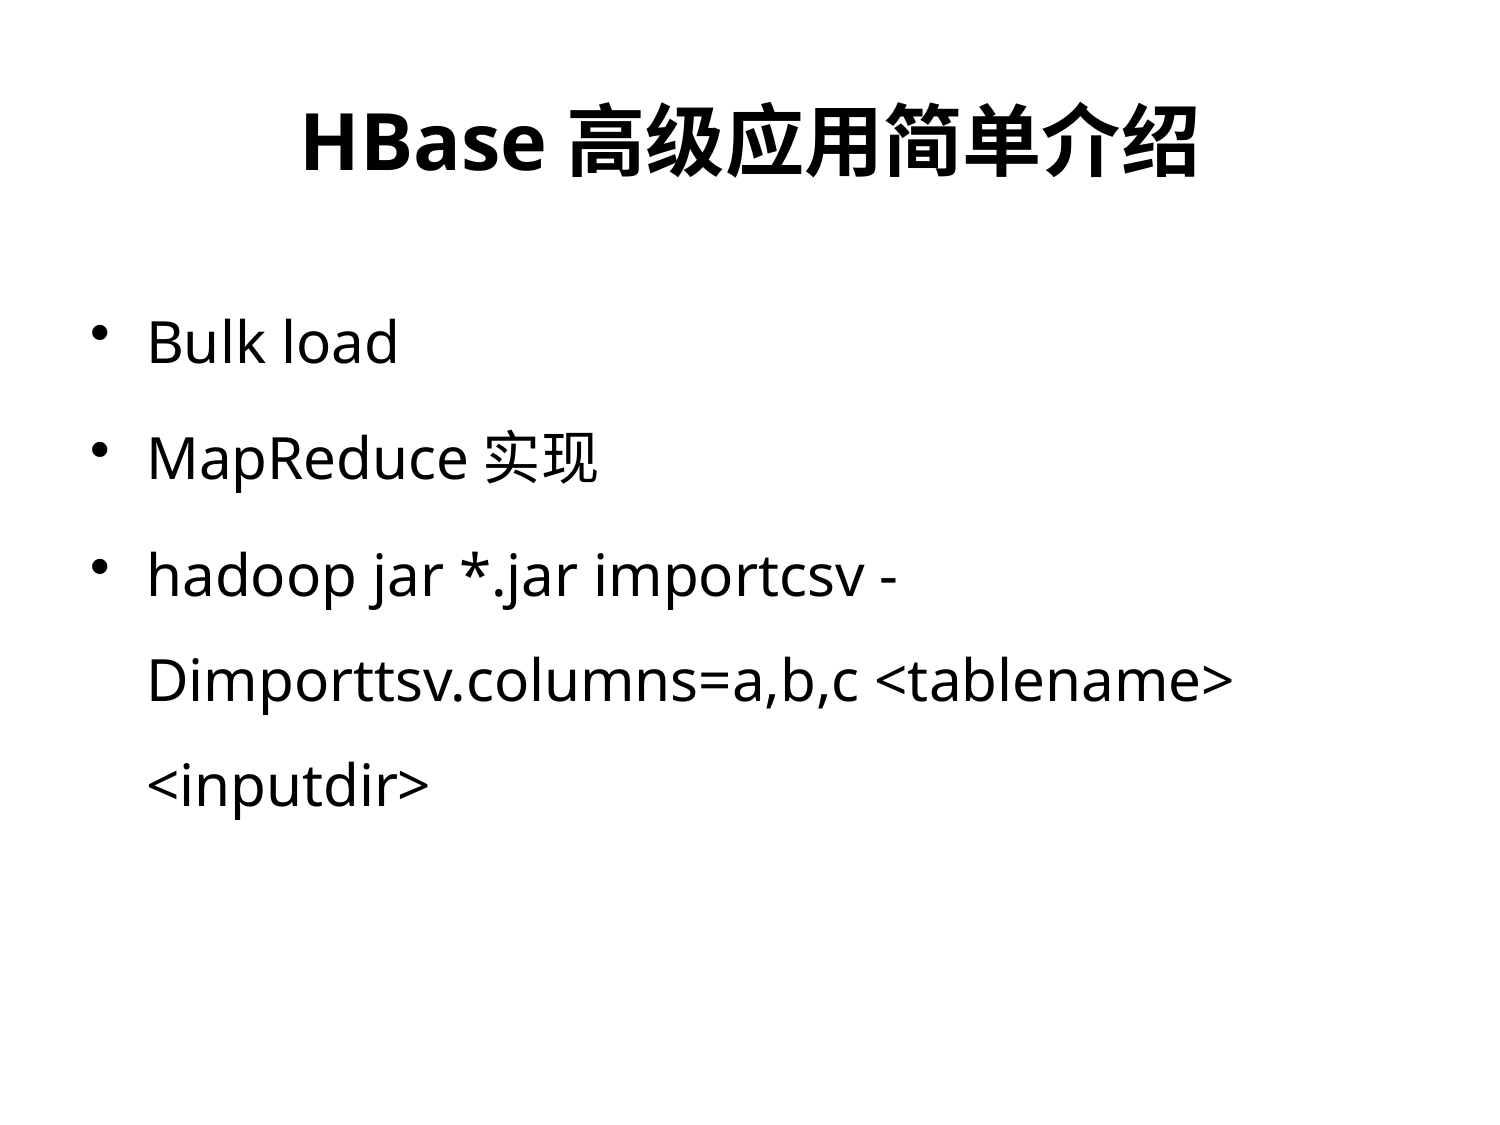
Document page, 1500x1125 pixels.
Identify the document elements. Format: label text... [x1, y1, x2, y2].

list Bulk load MapReduce实现 hadoop jar *.jar importcsv -Dimporttsv.columns=a,b,c <tablename> <inputdir> [75, 262, 1425, 1005]
title HBase高级应用简单介绍 [75, 45, 1425, 233]
